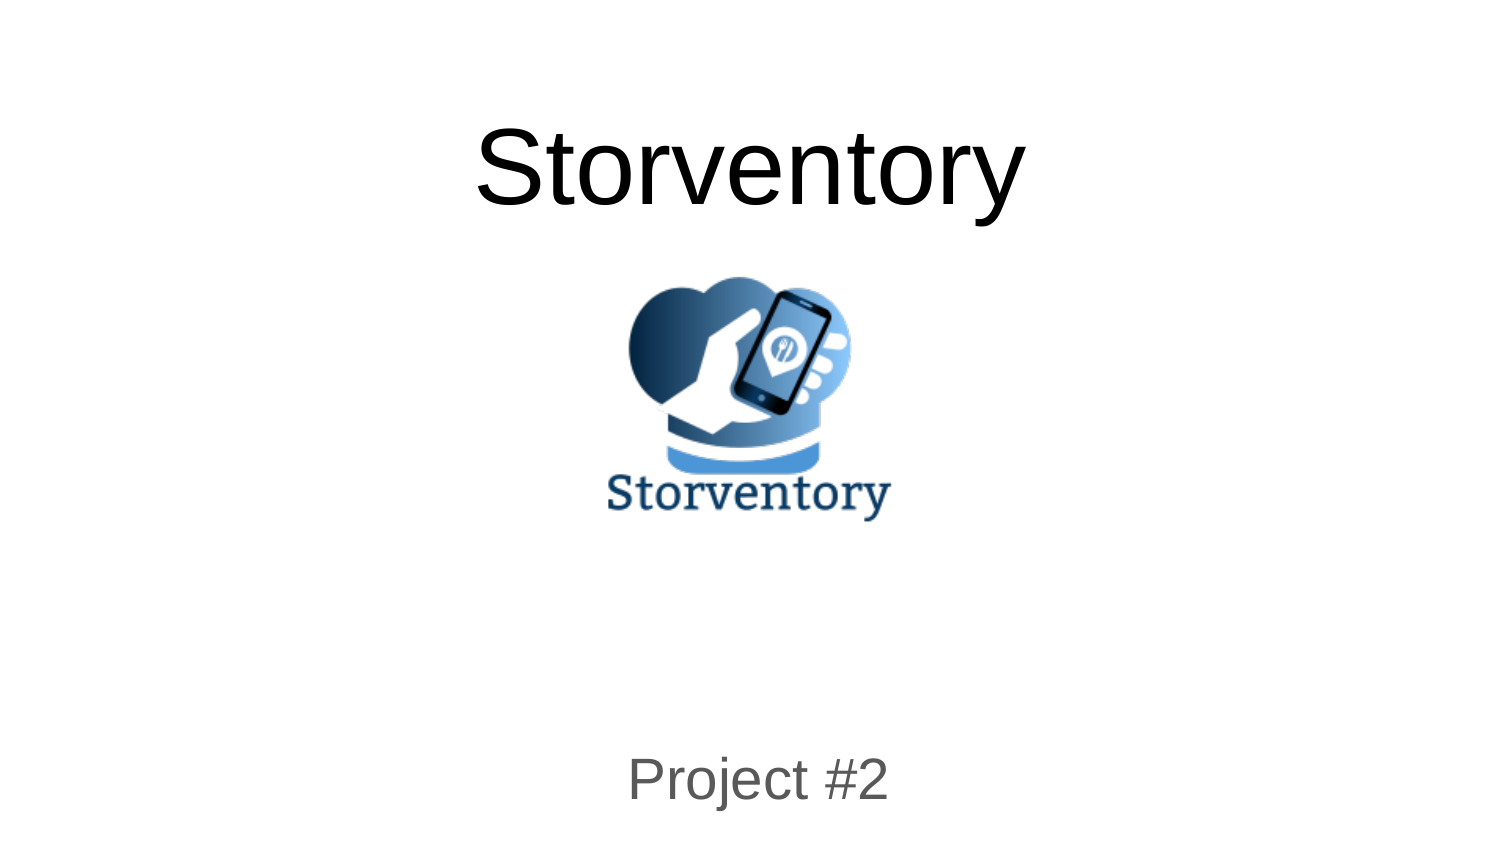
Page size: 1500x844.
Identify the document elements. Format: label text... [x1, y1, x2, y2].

title Storventory [51, 84, 1449, 242]
subtitle Project #2 [60, 726, 1458, 815]
picture [593, 243, 907, 557]
